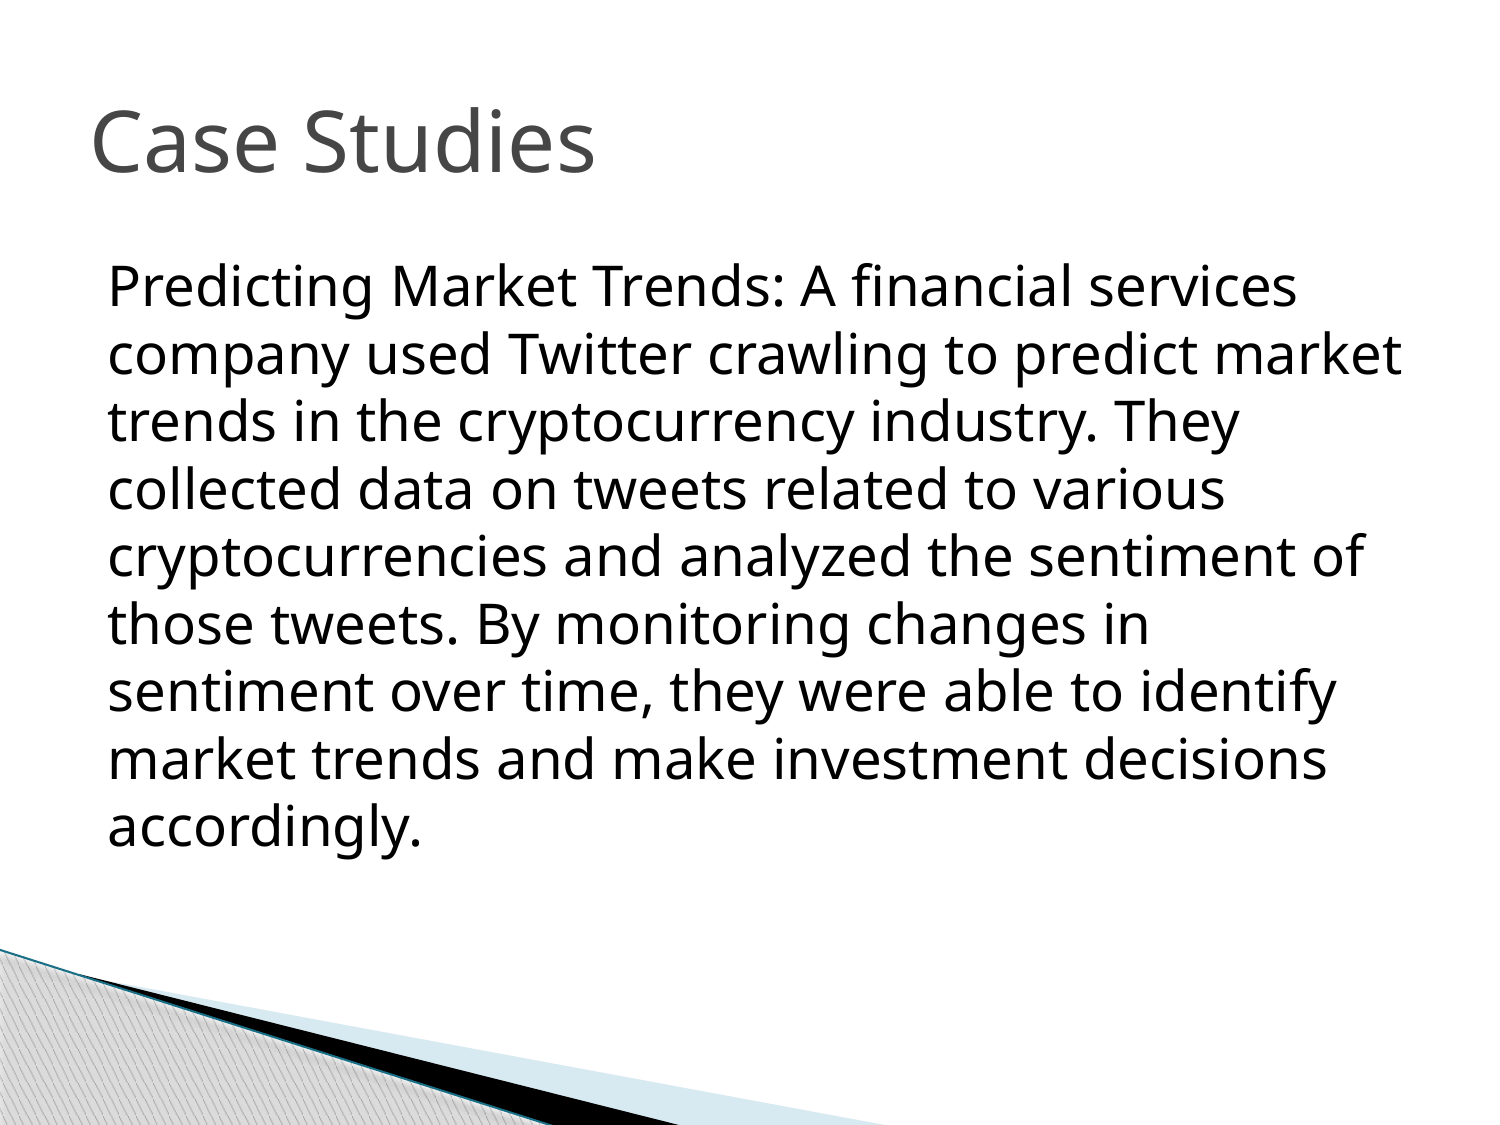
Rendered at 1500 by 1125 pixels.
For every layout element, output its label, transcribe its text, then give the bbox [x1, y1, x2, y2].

title Case Studies [75, 45, 1425, 233]
list Predicting Market Trends: A financial services company used Twitter crawling to predict market trends in the cryptocurrency industry. They collected data on tweets related to various cryptocurrencies and analyzed the sentiment of those tweets. By monitoring changes in sentiment over time, they were able to identify market trends and make investment decisions accordingly. [75, 243, 1425, 986]
